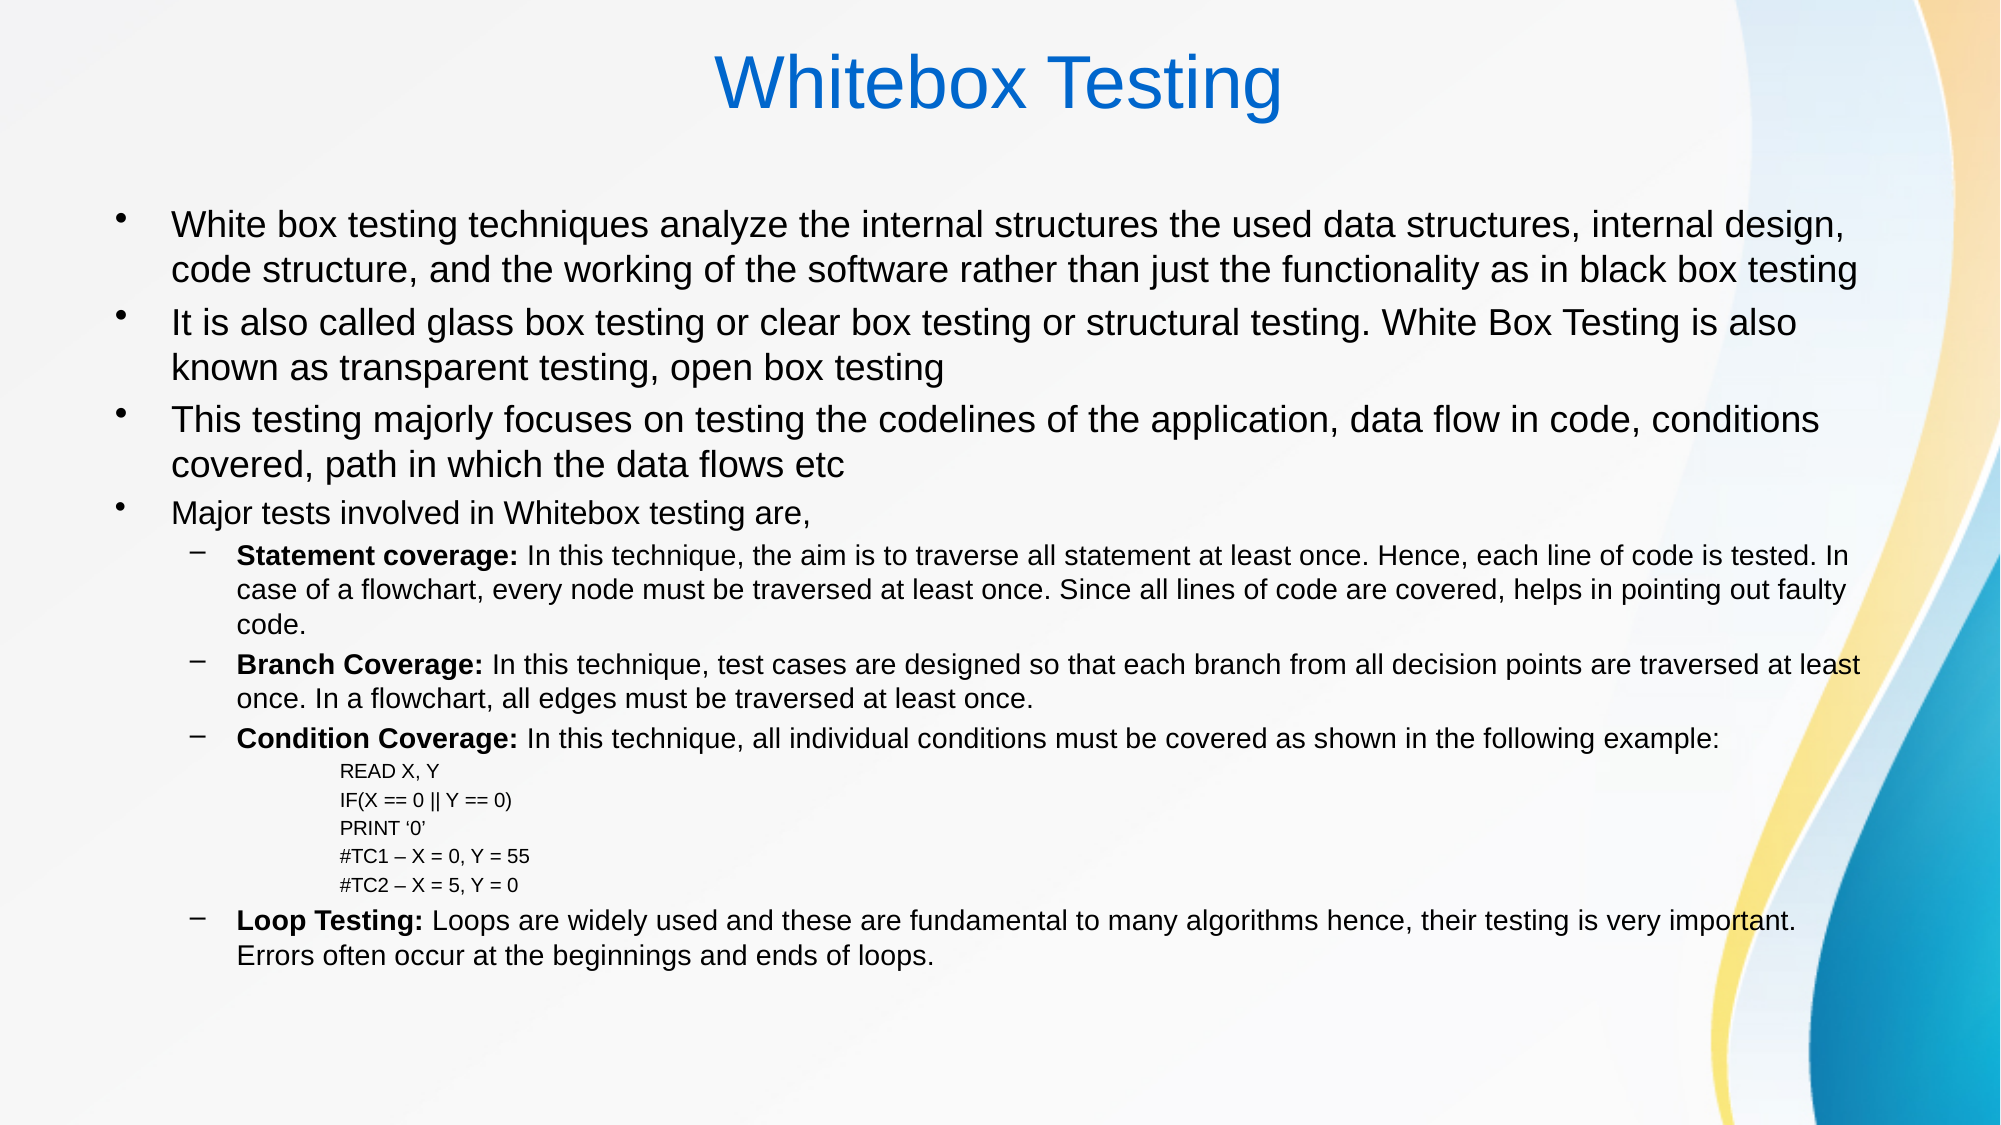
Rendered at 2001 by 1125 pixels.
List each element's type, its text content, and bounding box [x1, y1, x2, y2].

list White box testing techniques analyze the internal structures the used data structures, internal design, code structure, and the working of the software rather than just the functionality as in black box testing It is also called glass box testing or clear box testing or structural testing. White Box Testing is also known as transparent testing, open box testing This testing majorly focuses on testing the codelines of the application, data flow in code, conditions covered, path in which the data flows etc Major tests involved in Whitebox testing are, Statement coverage: In this technique, the aim is to traverse all statement at least once. Hence, each line of code is tested. In case of a flowchart, every node must be traversed at least once. Since all lines of code are covered, helps in pointing out faulty code. Branch Coverage: In this technique, test cases are designed so that each branch from all decision points are traversed at least once. In a flowchart, all edges must be traversed at least once. Condition Coverage: In this technique, all individual conditions must be covered as shown in the following example: READ X, Y IF(X == 0 || Y == 0) PRINT ‘0’ #TC1 – X = 0, Y = 55 #TC2 – X = 5, Y = 0 Loop Testing: Loops are widely used and these are fundamental to many algorithms hence, their testing is very important. Errors often occur at the beginnings and ends of loops. [99, 192, 1901, 1006]
title Whitebox Testing [99, 30, 1901, 127]
picture [0, 0, 2001, 1125]
